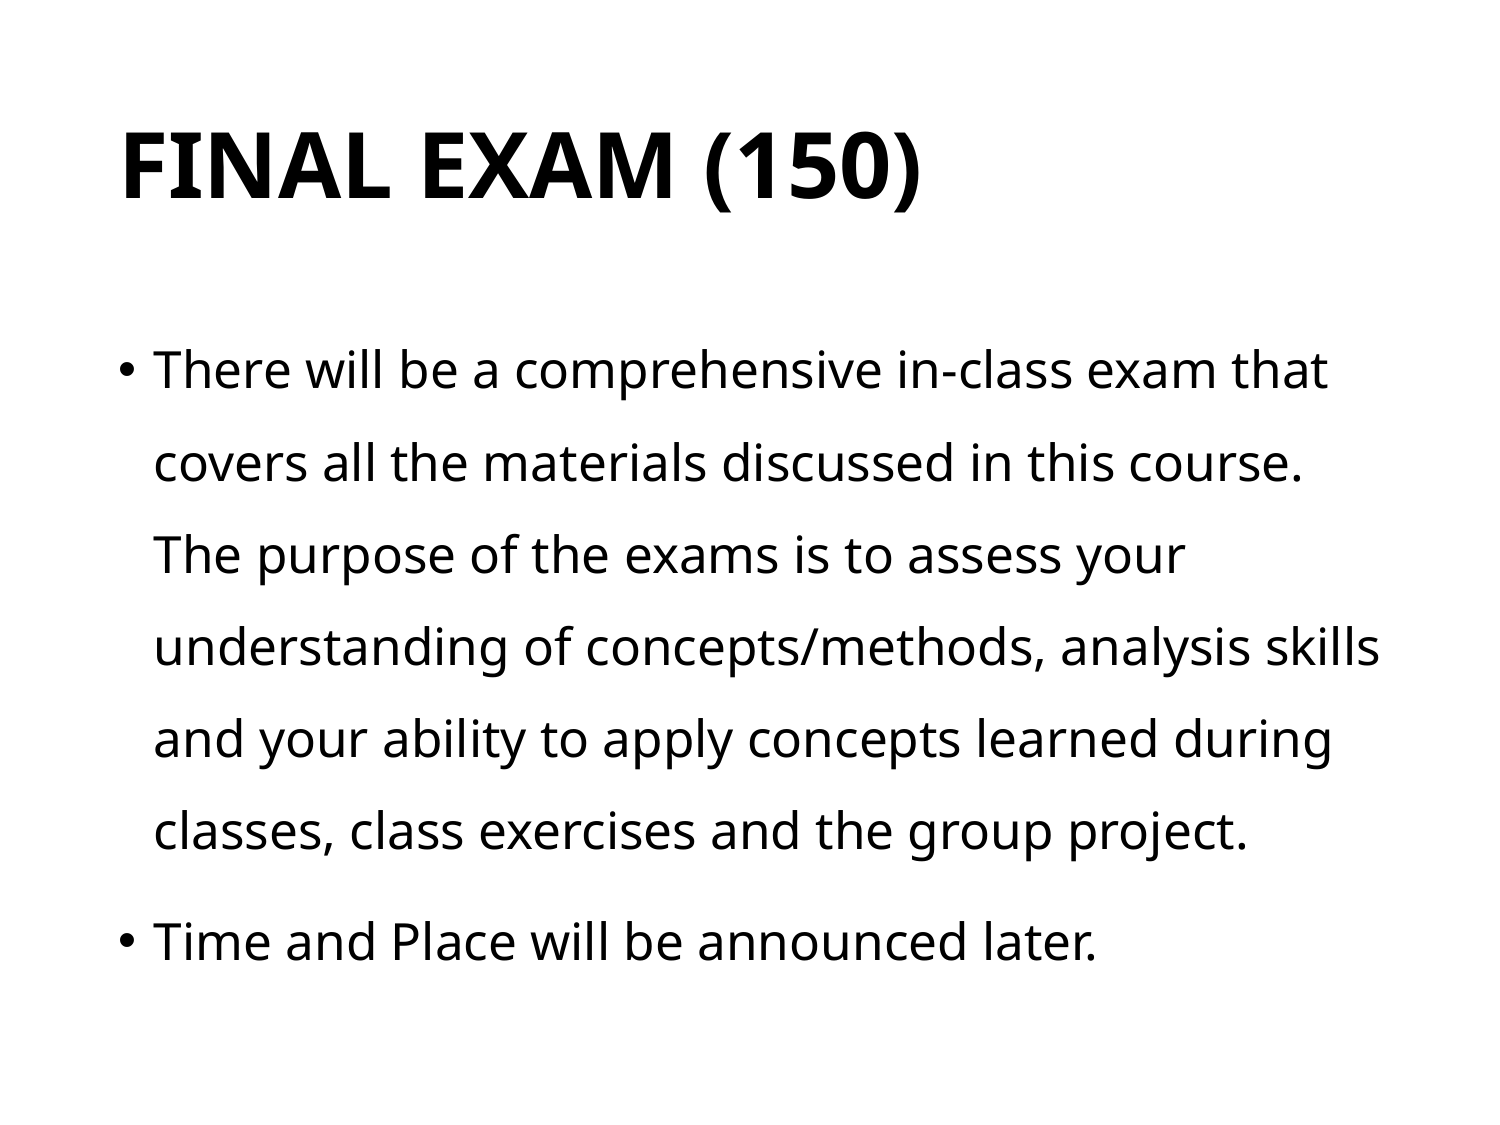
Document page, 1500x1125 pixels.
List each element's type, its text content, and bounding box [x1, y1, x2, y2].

title Final exam (150) [103, 59, 1397, 278]
list There will be a comprehensive in-class exam that covers all the materials discussed in this course. The purpose of the exams is to assess your understanding of concepts/methods, analysis skills and your ability to apply concepts learned during classes, class exercises and the group project. Time and Place will be announced later. [103, 299, 1397, 1014]
